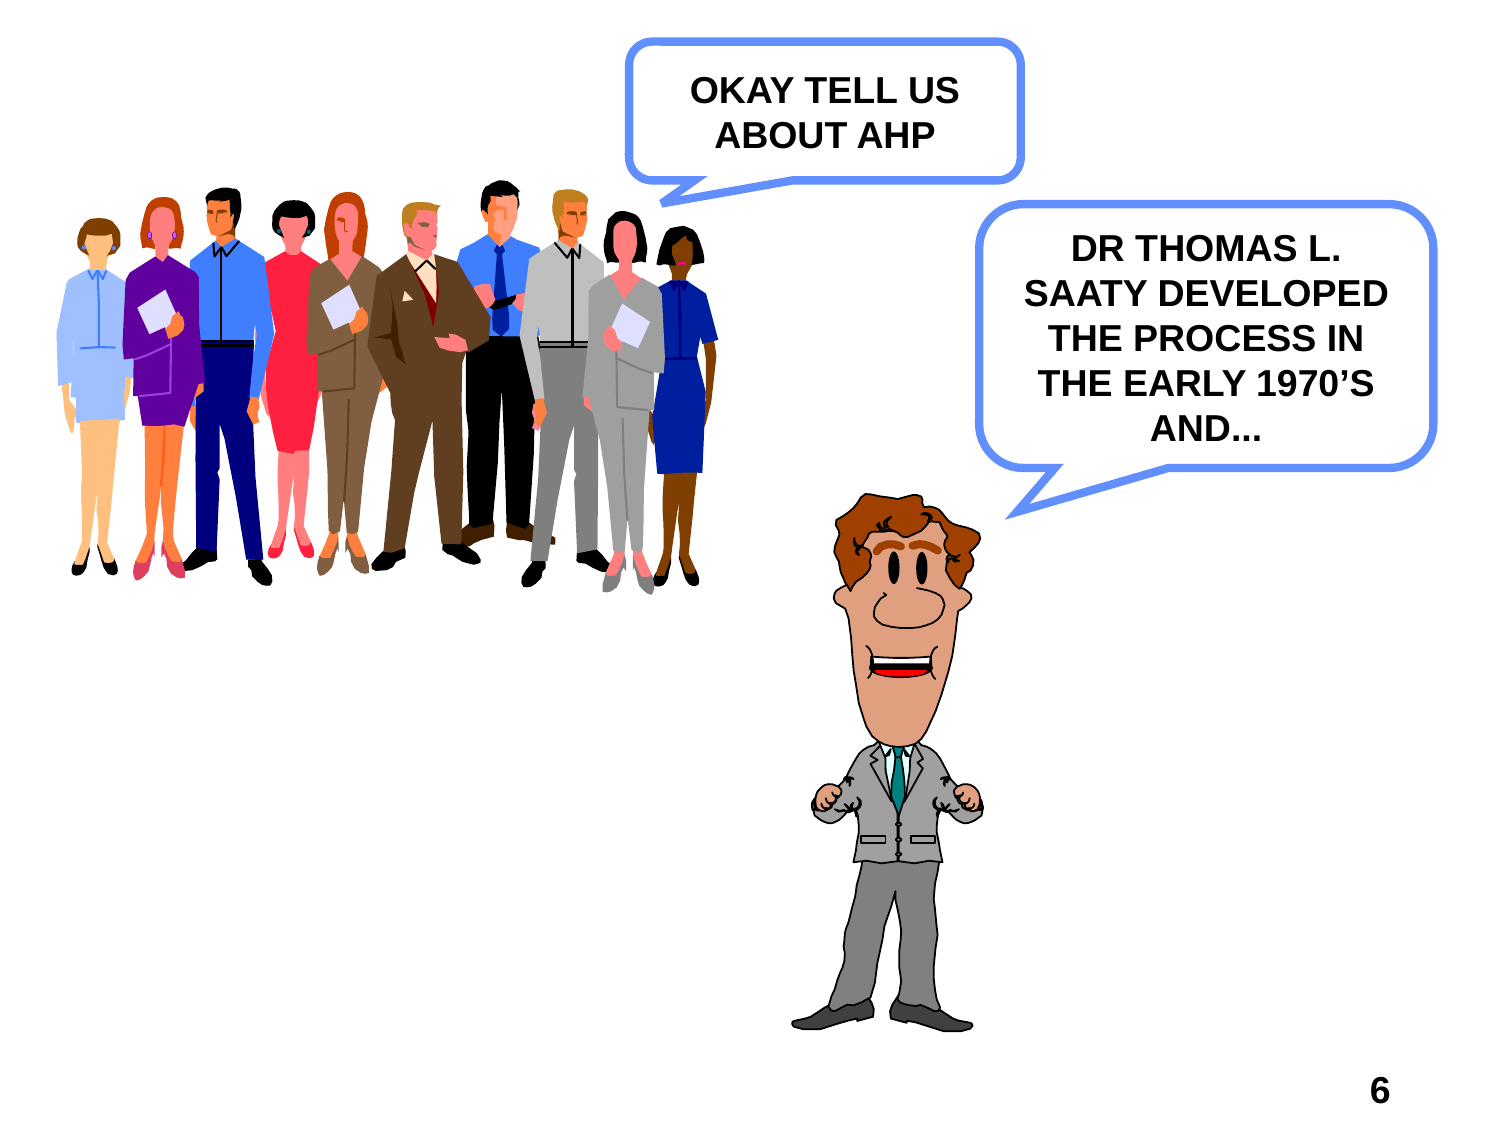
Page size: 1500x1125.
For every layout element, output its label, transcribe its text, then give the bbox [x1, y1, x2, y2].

picture [55, 179, 723, 599]
text_box OKAY TELL US ABOUT AHP [629, 41, 1021, 192]
picture [789, 491, 990, 1038]
text_box DR THOMAS L. SAATY DEVELOPED THE PROCESS IN THE EARLY 1970’S AND... [979, 204, 1434, 512]
